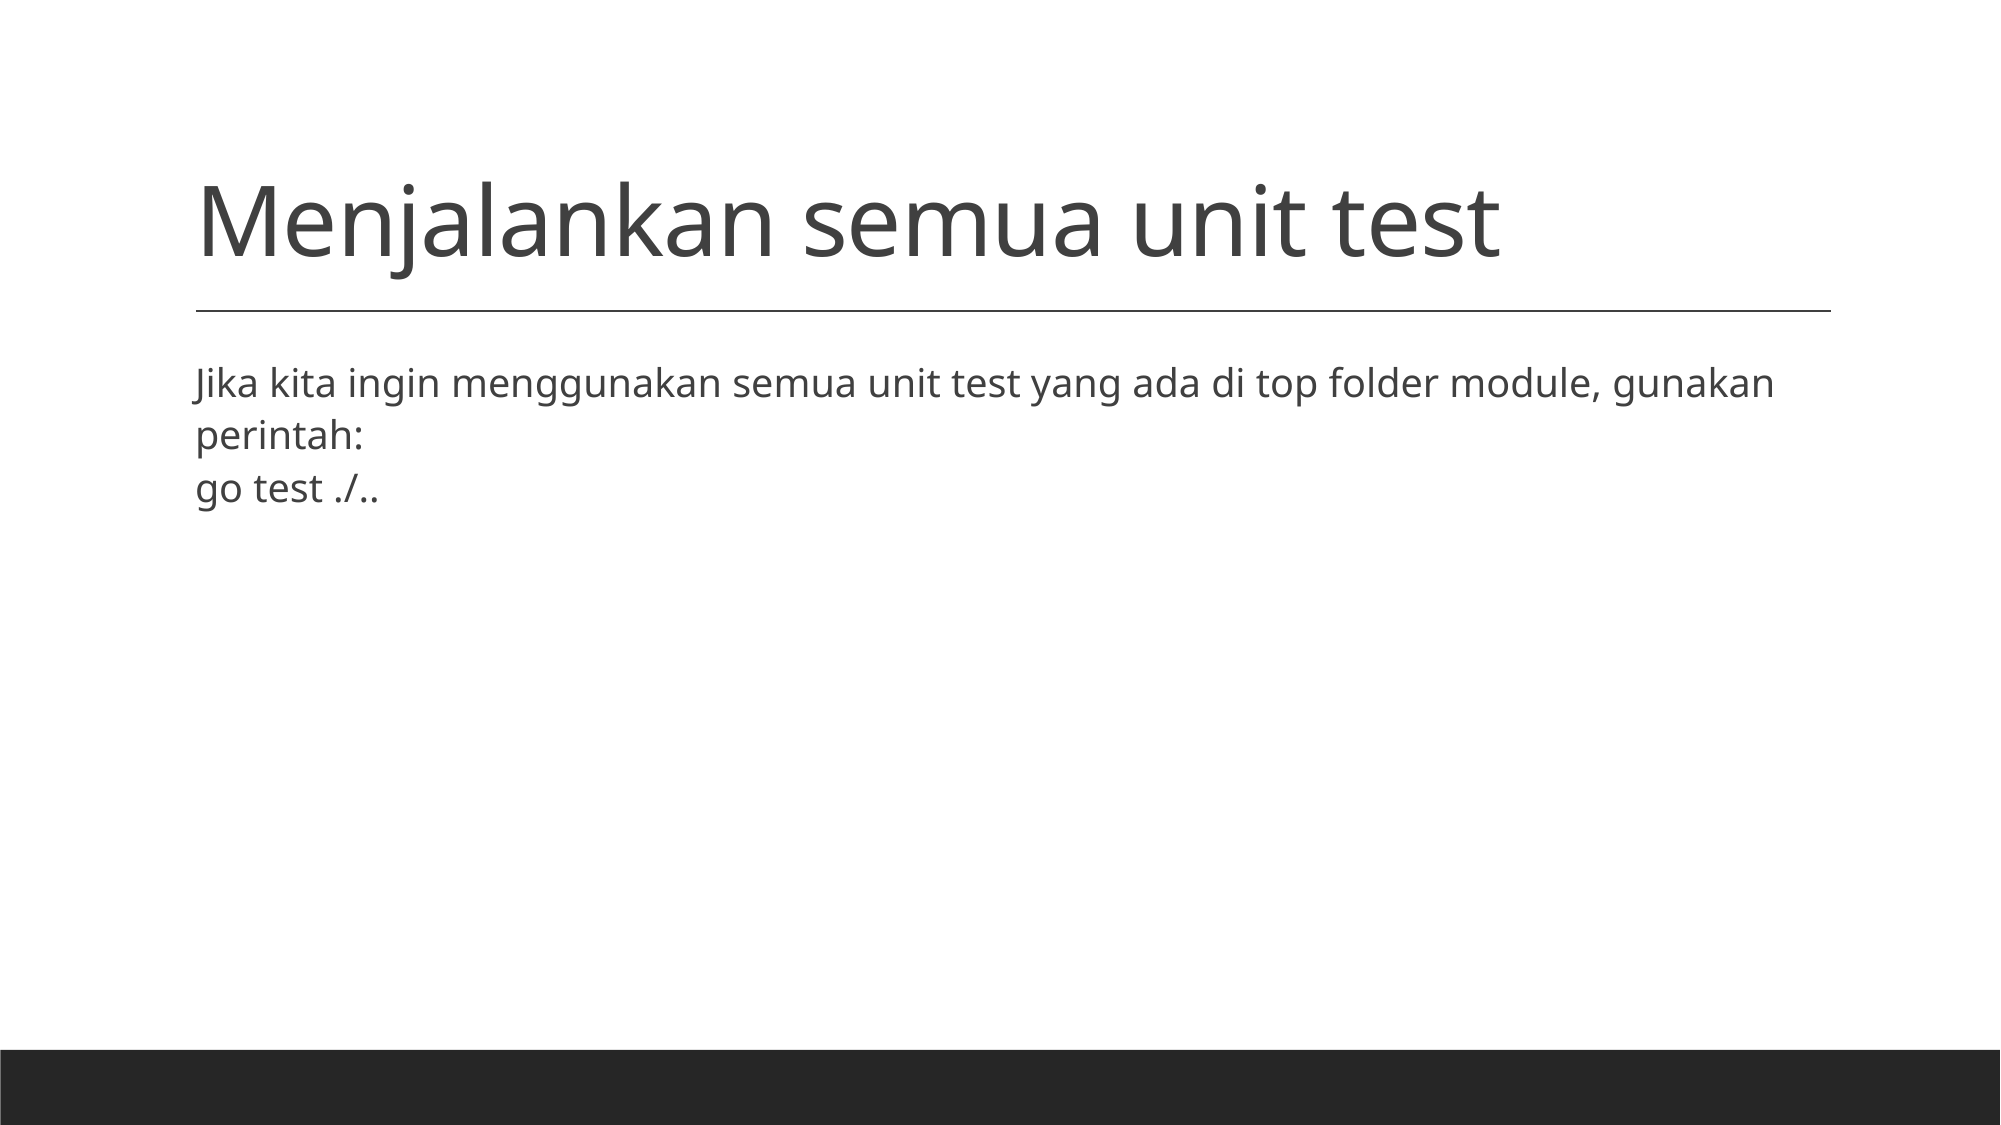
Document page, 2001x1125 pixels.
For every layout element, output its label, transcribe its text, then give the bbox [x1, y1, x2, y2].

title Menjalankan semua unit test [180, 47, 1830, 285]
list Jika kita ingin menggunakan semua unit test yang ada di top folder module, gunakan perintah: go test ./.. [180, 345, 1830, 963]
